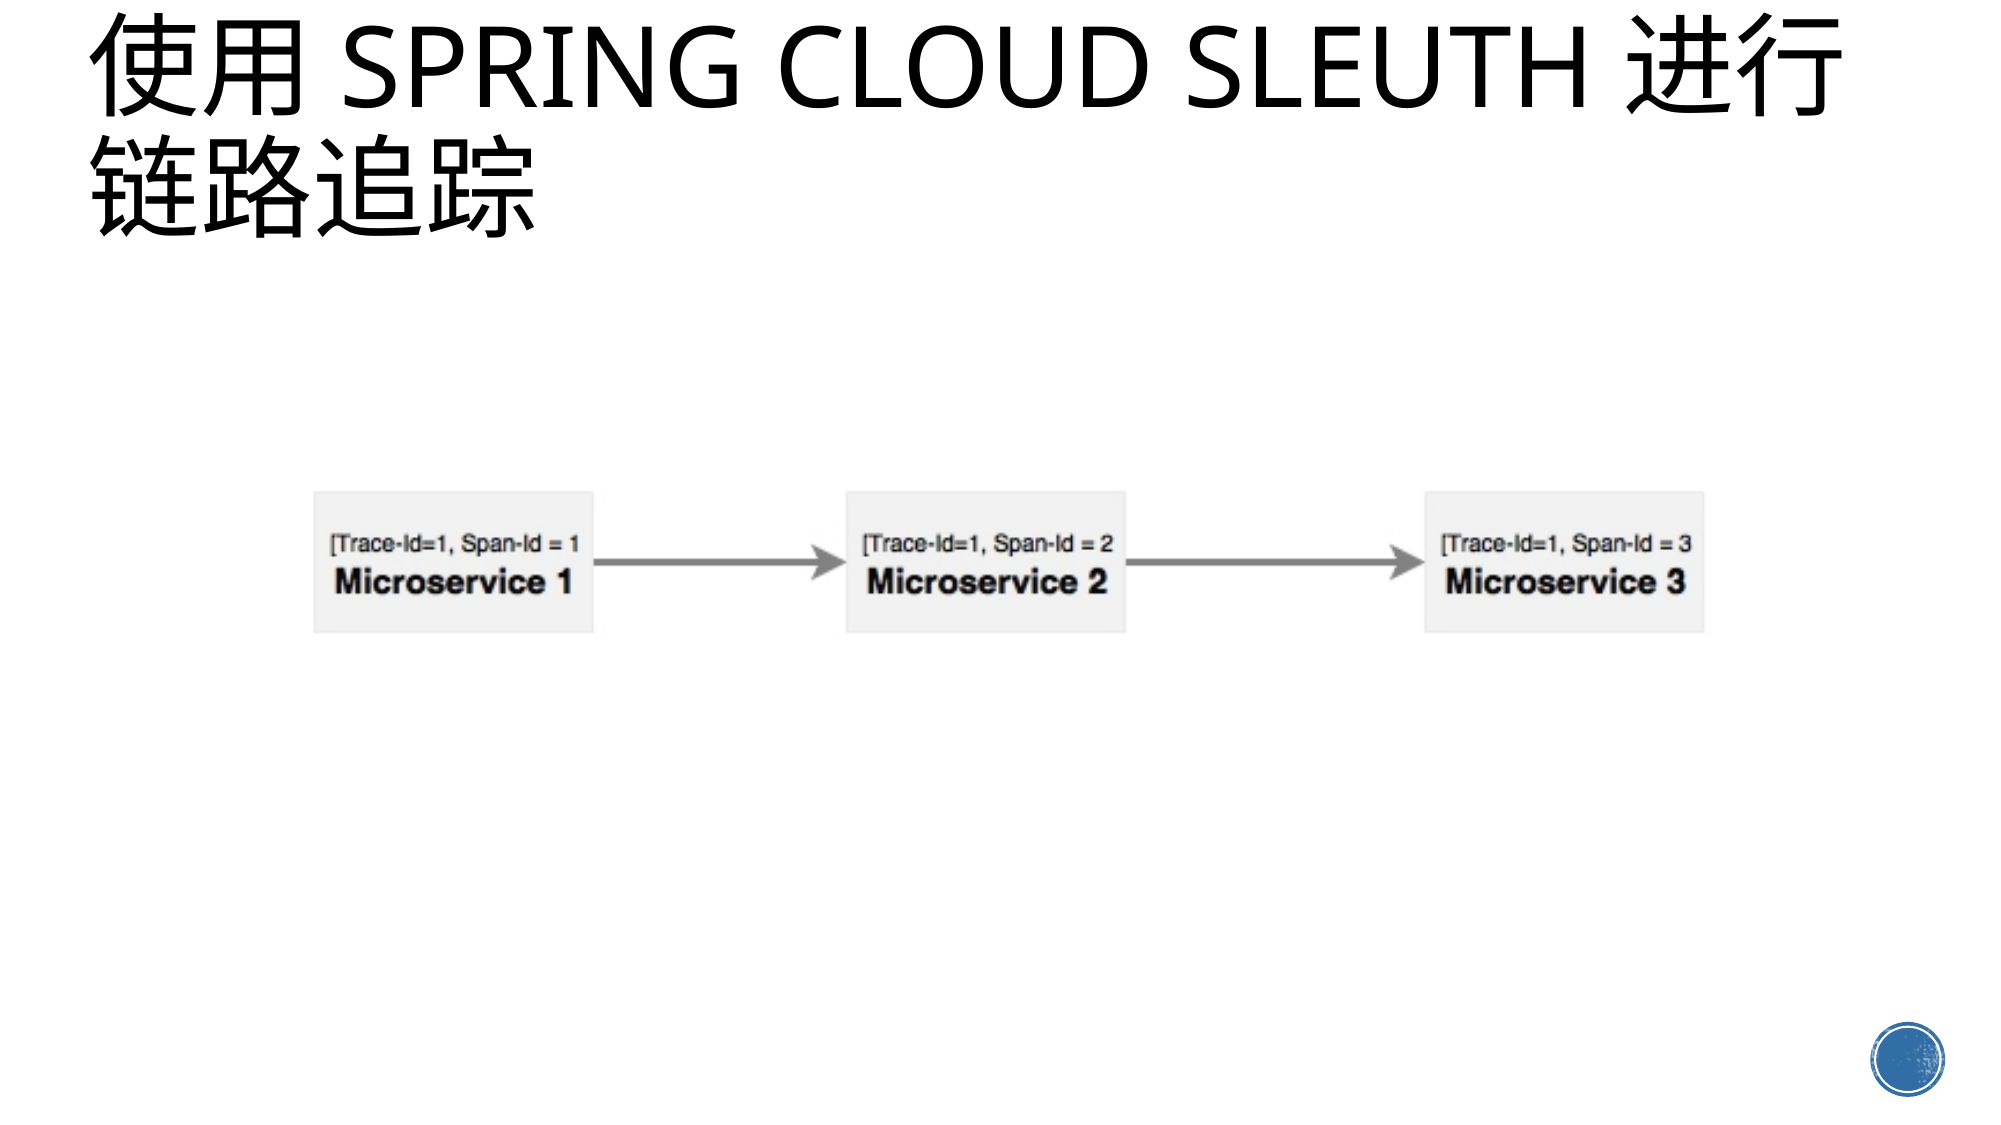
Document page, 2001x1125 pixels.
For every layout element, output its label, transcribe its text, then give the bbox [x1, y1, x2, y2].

picture [305, 464, 1726, 664]
title 使用Spring cloud sleuth进行链路追踪 [72, 0, 1958, 264]
